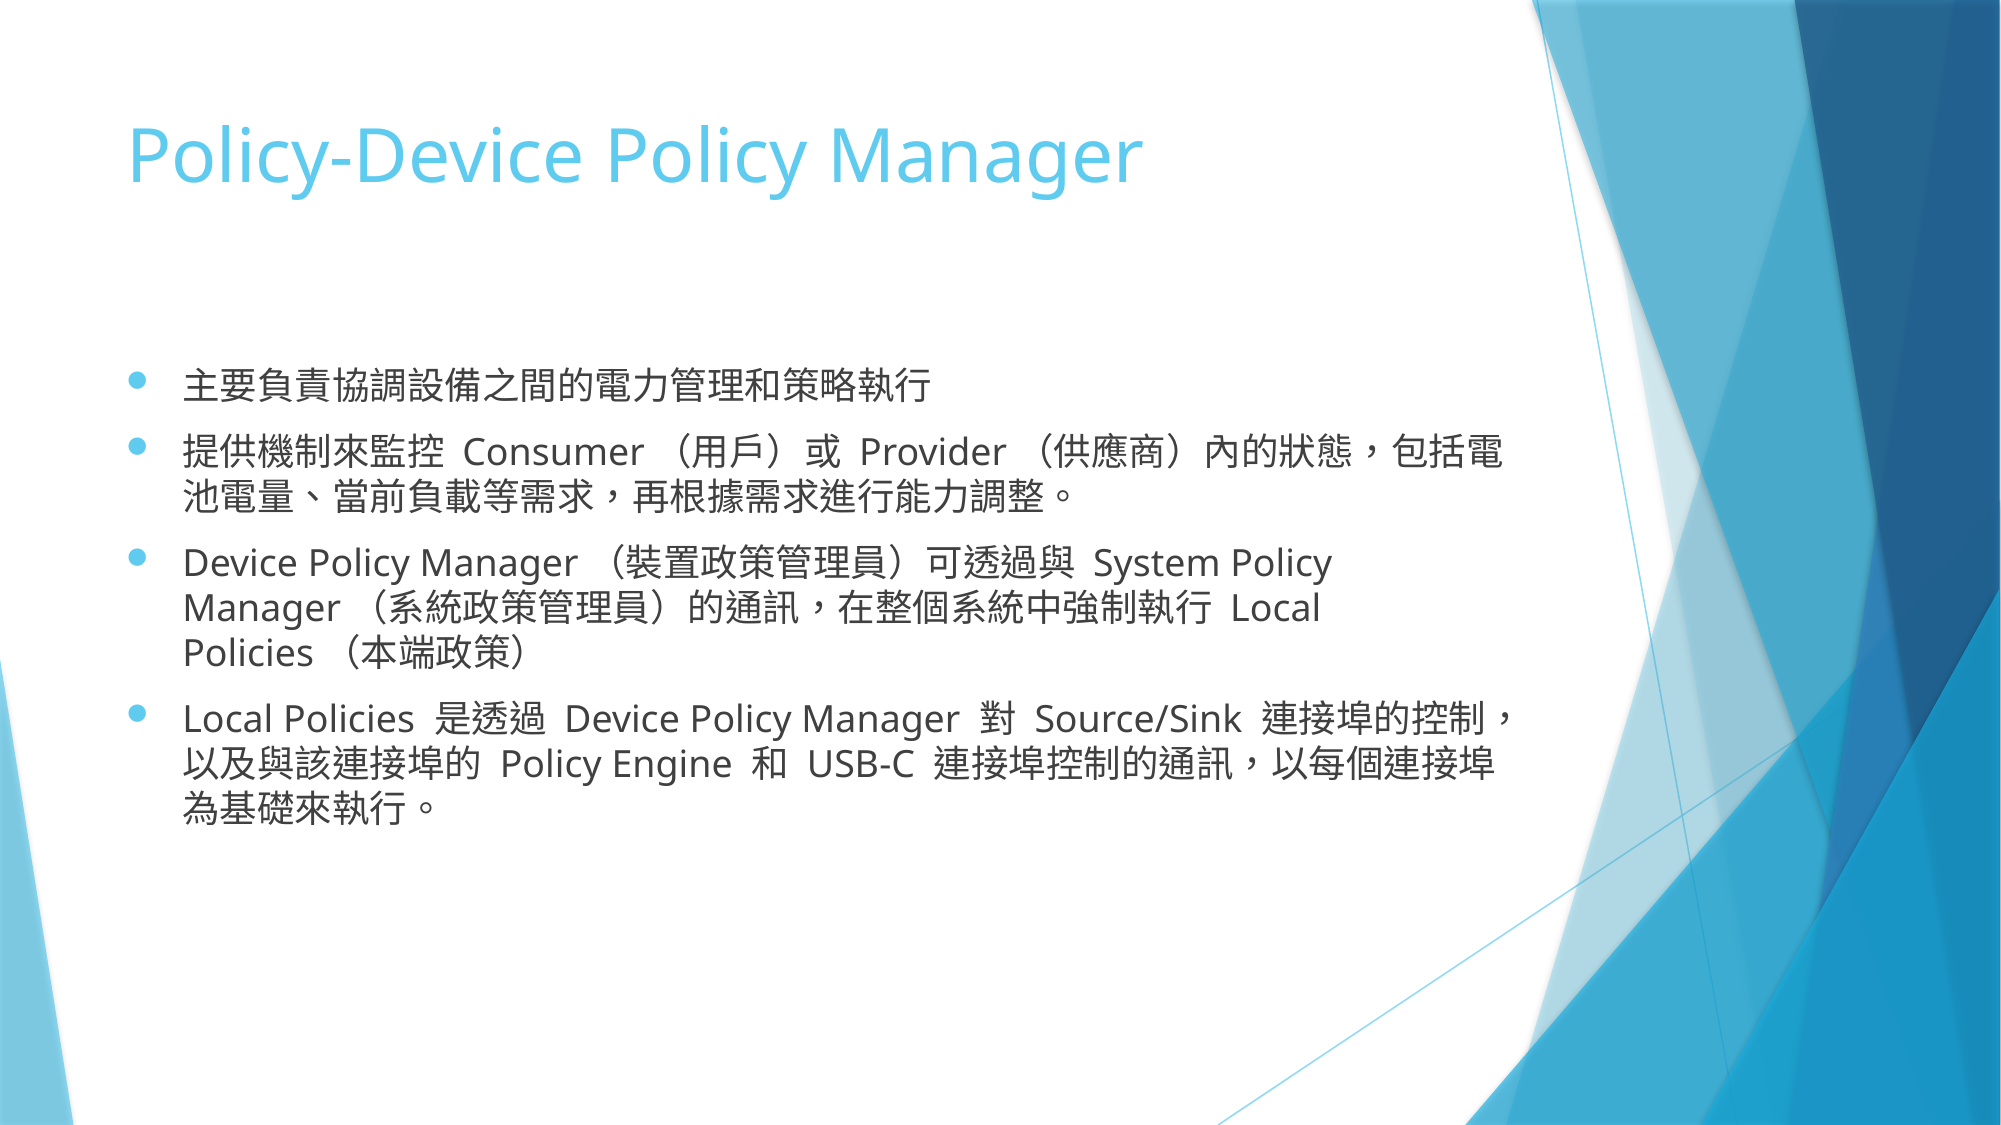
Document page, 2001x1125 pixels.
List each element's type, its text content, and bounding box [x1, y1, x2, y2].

title Policy-Device Policy Manager [111, 99, 1522, 317]
list 主要負責協調設備之間的電力管理和策略執行 提供機制來監控 Consumer（用戶）或 Provider（供應商）內的狀態，包括電池電量、當前負載等需求，再根據需求進行能力調整。 Device Policy Manager（裝置政策管理員）可透過與 System Policy Manager（系統政策管理員）的通訊，在整個系統中強制執行 Local Policies（本端政策） Local Policies 是透過 Device Policy Manager 對 Source/Sink 連接埠的控制，以及與該連接埠的 Policy Engine 和 USB-C 連接埠控制的通訊，以每個連接埠為基礎來執行。 [111, 354, 1522, 992]
